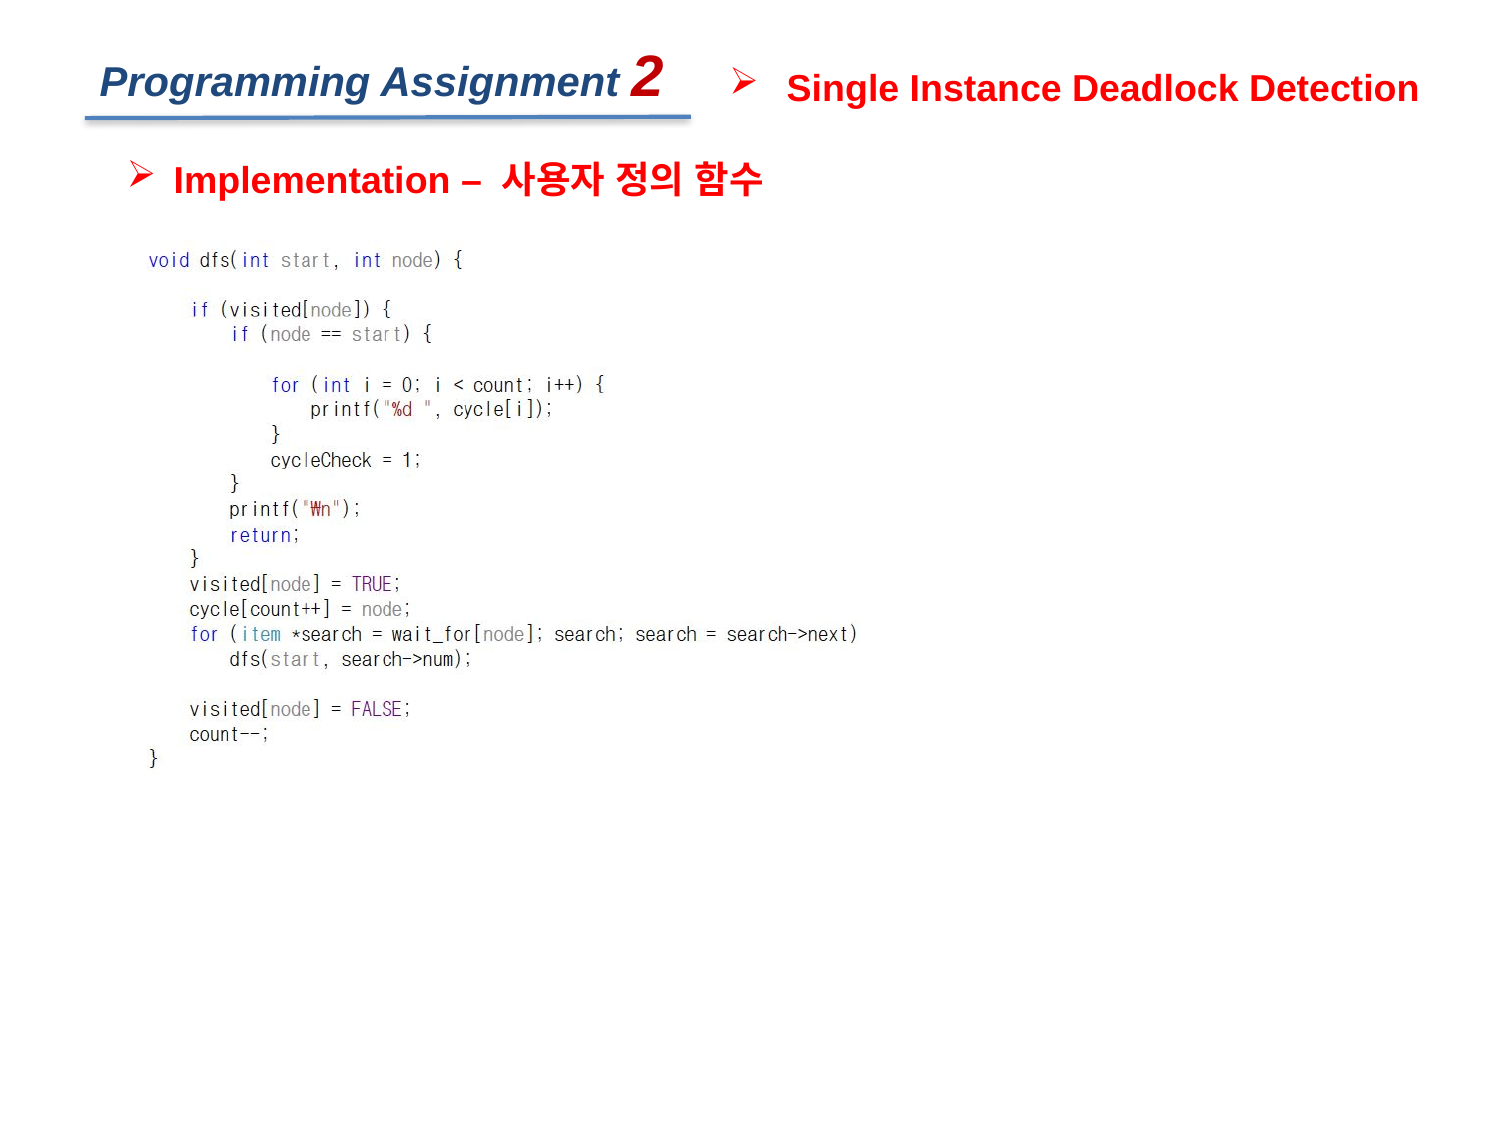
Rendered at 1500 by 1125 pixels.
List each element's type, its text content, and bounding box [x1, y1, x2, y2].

text_box Implementation – 사용자 정의 함수 [110, 147, 941, 211]
text_box Single Instance Deadlock Detection [755, 54, 1476, 118]
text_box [84, 30, 751, 119]
picture [147, 240, 863, 774]
